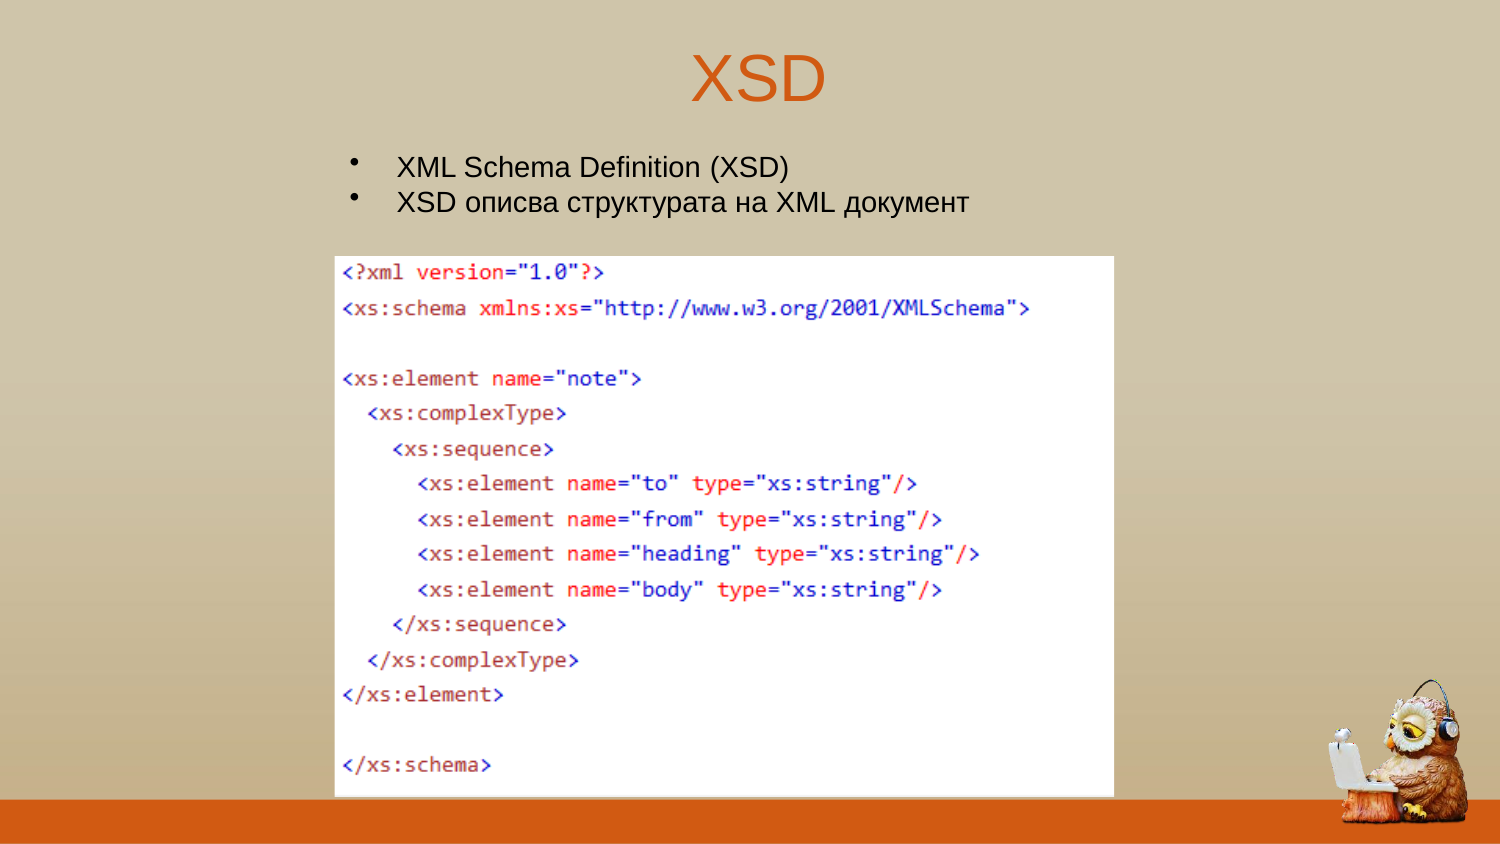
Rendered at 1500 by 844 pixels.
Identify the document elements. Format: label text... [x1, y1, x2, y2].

picture [0, 0, 1500, 826]
title XSD [688, 32, 831, 145]
text_box [334, 256, 1115, 797]
text_box XML Schema Definition (XSD) XSD описва структурата на XML документ [347, 145, 974, 218]
